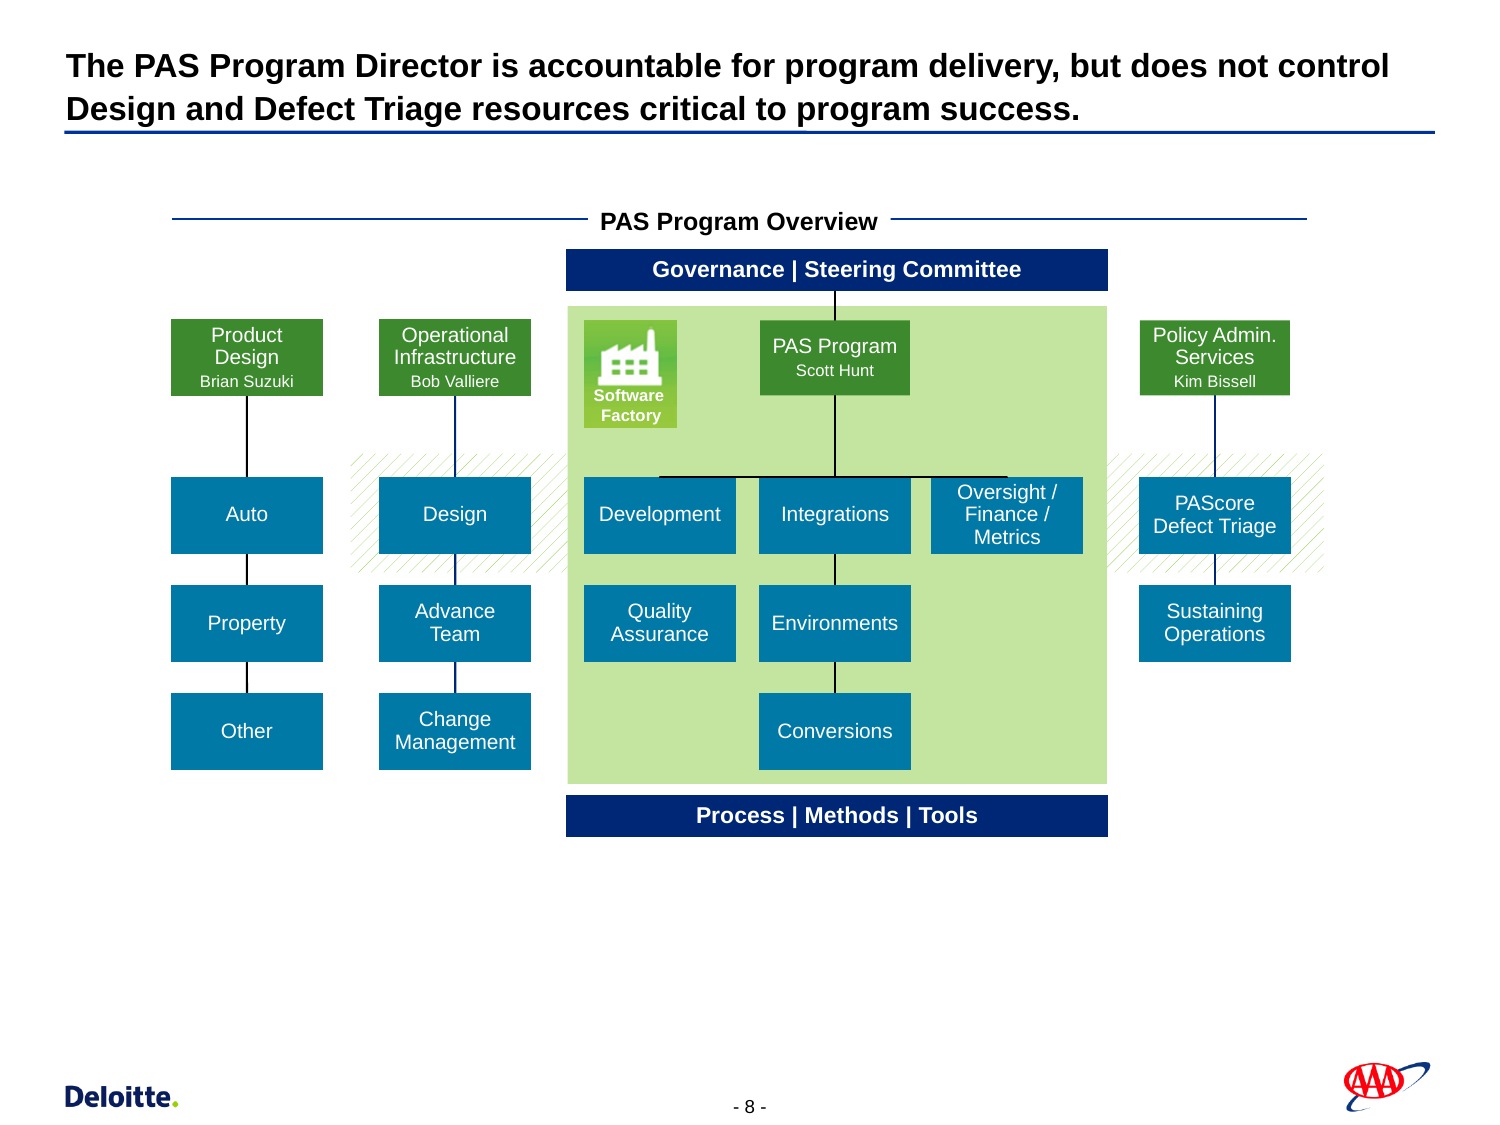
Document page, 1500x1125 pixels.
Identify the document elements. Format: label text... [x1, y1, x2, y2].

text_box Development [584, 477, 735, 553]
text_box Quality Assurance [584, 585, 735, 661]
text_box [171, 190, 1308, 248]
picture [1337, 1057, 1435, 1116]
text_box Product Design Brian Suzuki [171, 320, 322, 396]
text_box Property [251, 585, 322, 661]
text_box Design [380, 477, 450, 553]
picture [64, 1084, 179, 1108]
text_box Auto [251, 477, 322, 553]
text_box PAScore Defect Triage [1220, 477, 1290, 553]
text_box Operational Infrastructure Bob Valliere [380, 320, 531, 396]
text_box Property [171, 585, 242, 661]
text_box [567, 306, 1107, 784]
text_box Design [460, 477, 531, 553]
title The PAS Program Director is accountable for program delivery, but does not control Design and Defect Triage resources critical to program success. [65, 41, 1435, 127]
text_box Integrations [843, 479, 910, 553]
text_box Other [171, 693, 322, 769]
text_box Auto [171, 477, 242, 553]
text_box PAS Program Scott Hunt [843, 320, 910, 396]
text_box [1107, 453, 1210, 573]
text_box Environments [840, 585, 910, 661]
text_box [584, 320, 679, 428]
text_box Integrations [760, 479, 828, 553]
text_box Process | Methods | Tools [567, 796, 1107, 836]
text_box [460, 453, 567, 573]
text_box Environments [760, 585, 830, 661]
text_box Policy Admin. Services Kim Bissell [1139, 320, 1290, 396]
text_box [1220, 453, 1324, 573]
text_box Conversions [760, 693, 910, 769]
text_box [350, 453, 450, 573]
text_box PAS Program Scott Hunt [760, 320, 828, 396]
text_box Advance Team [460, 585, 531, 661]
text_box PAScore Defect Triage [1139, 477, 1210, 553]
text_box Sustaining Operations [1139, 585, 1290, 661]
text_box Governance | Steering Committee [567, 257, 1107, 290]
text_box Oversight / Finance / Metrics [932, 477, 1083, 553]
text_box Advance Team [380, 585, 450, 661]
text_box Change Management [380, 693, 531, 769]
